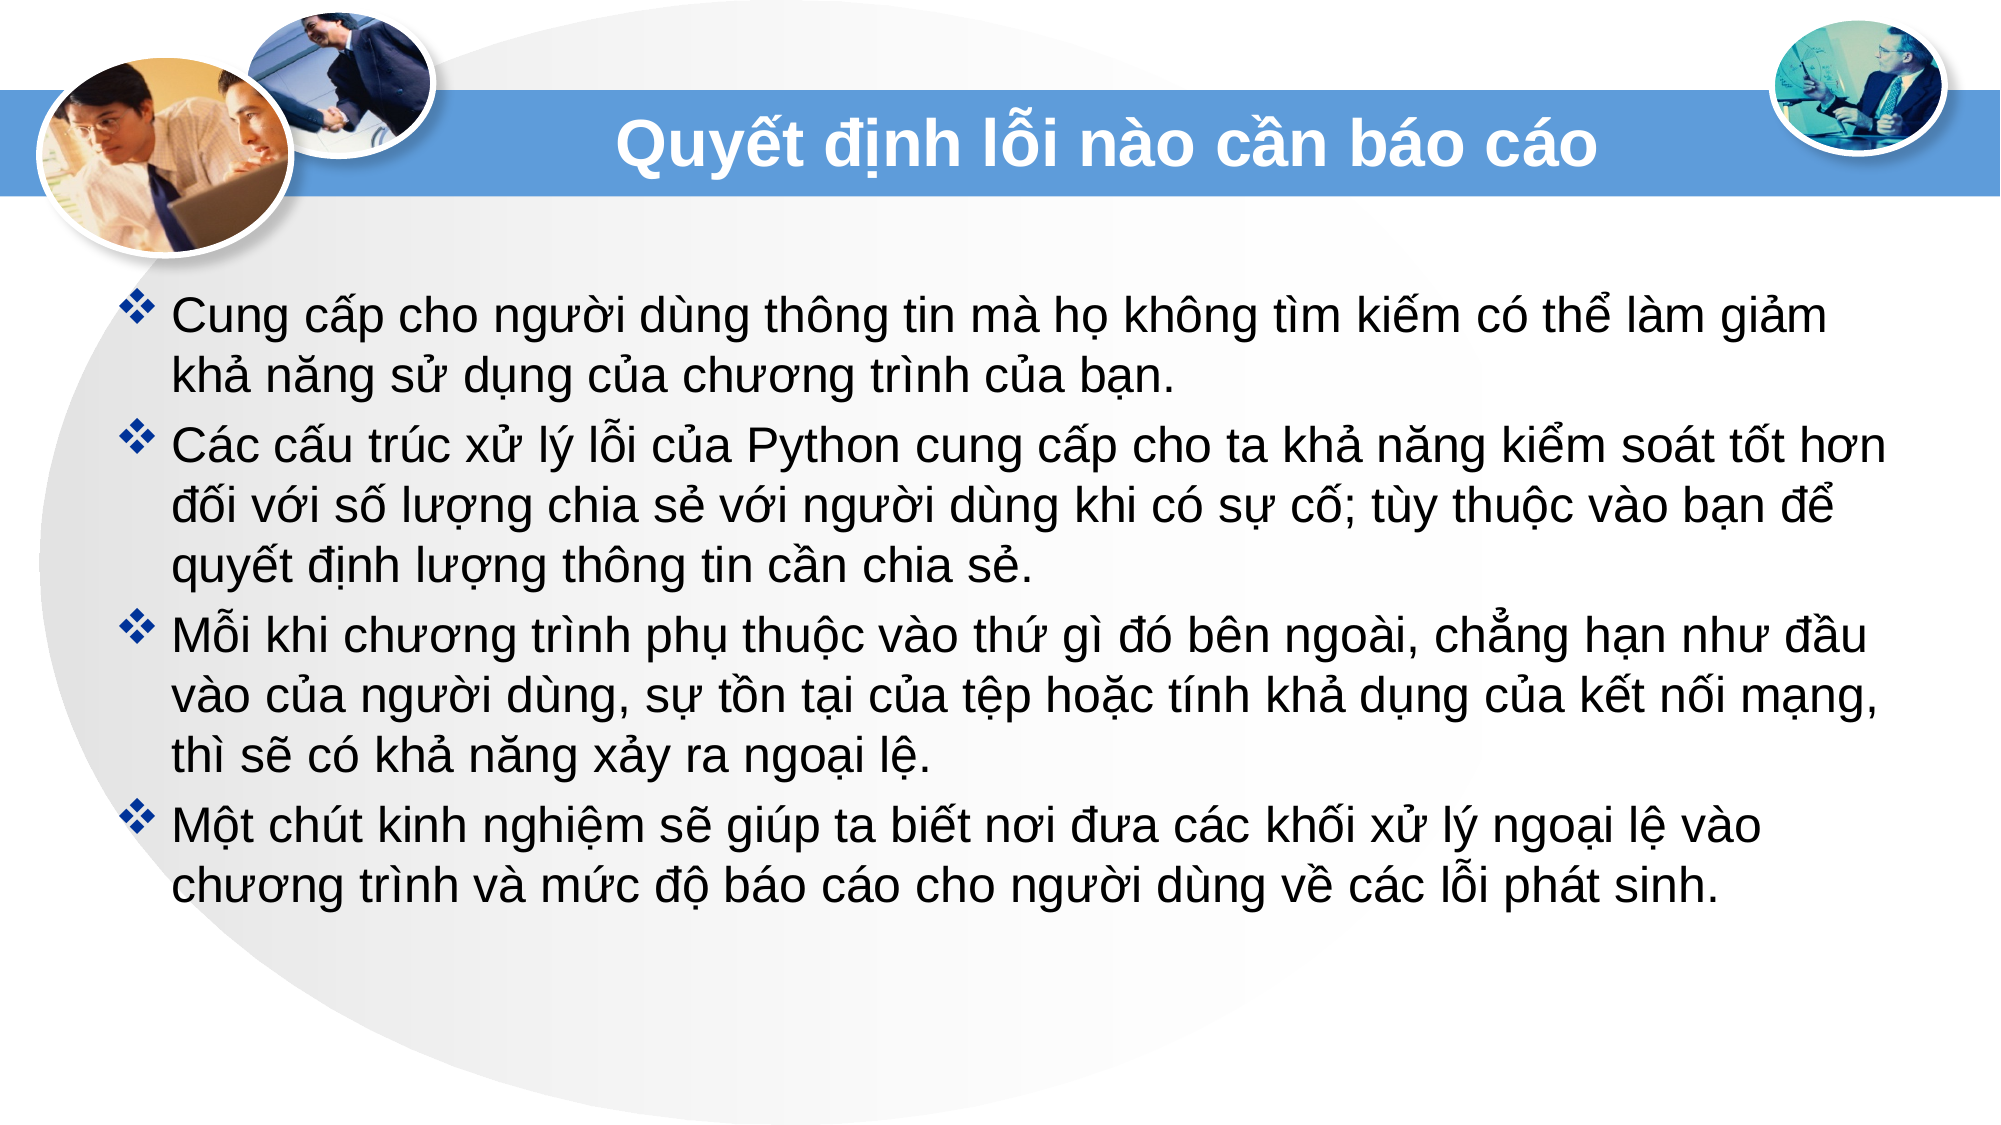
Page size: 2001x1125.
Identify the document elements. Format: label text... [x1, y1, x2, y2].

picture [248, 13, 430, 152]
picture [1775, 21, 1941, 150]
title Quyết định lỗi nào cần báo cáo [450, 99, 1767, 180]
list Cung cấp cho người dùng thông tin mà họ không tìm kiếm có thể làm giảm khả năng sử dụng của chương trình của bạn. Các cấu trúc xử lý lỗi của Python cung cấp cho ta khả năng kiểm soát tốt hơn đối với số lượng chia sẻ với người dùng khi có sự cố; tùy thuộc vào bạn để quyết định lượng thông tin cần chia sẻ. Mỗi khi chương trình phụ thuộc vào thứ gì đó bên ngoài, chẳng hạn như đầu vào của người dùng, sự tồn tại của tệp hoặc tính khả dụng của kết nối mạng, thì sẽ có khả năng xảy ra ngoại lệ. Một chút kinh nghiệm sẽ giúp ta biết nơi đưa các khối xử lý ngoại lệ vào chương trình và mức độ báo cáo cho người dùng về các lỗi phát sinh. [99, 275, 1909, 1038]
picture [43, 58, 288, 252]
